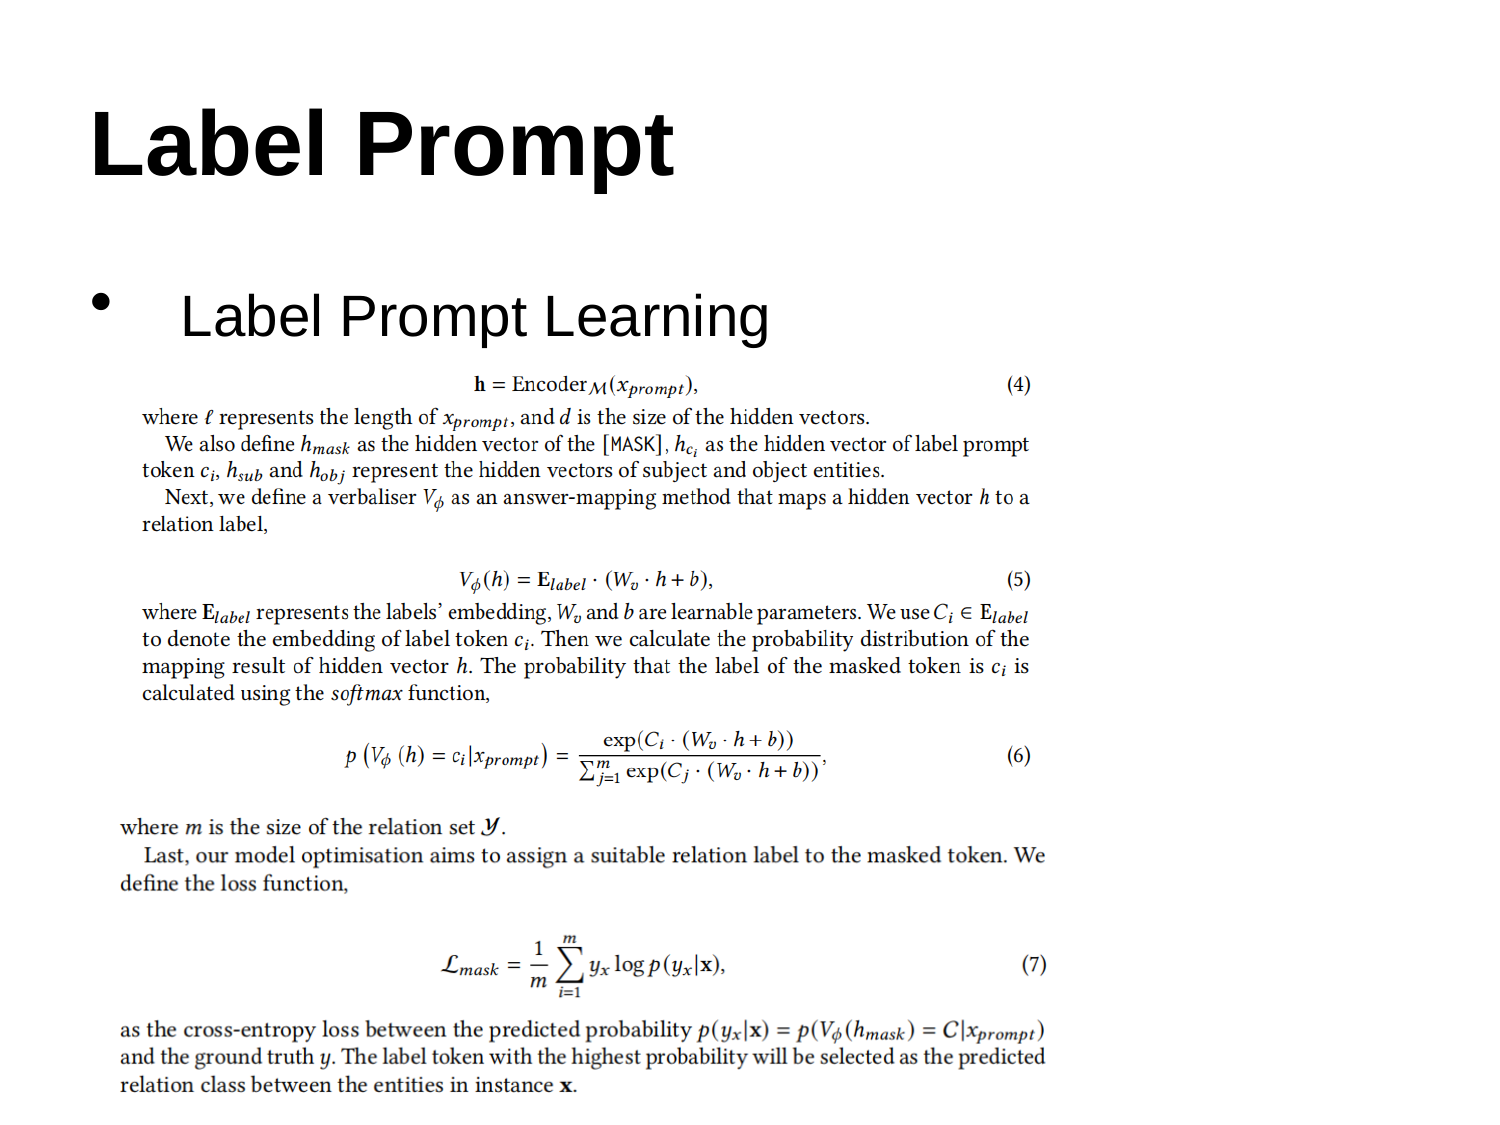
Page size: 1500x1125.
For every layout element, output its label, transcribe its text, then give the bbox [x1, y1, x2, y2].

title Label Prompt [74, 44, 1426, 233]
picture [135, 349, 1038, 796]
picture [111, 810, 1061, 1110]
list Label Prompt Learning [74, 262, 1426, 1006]
